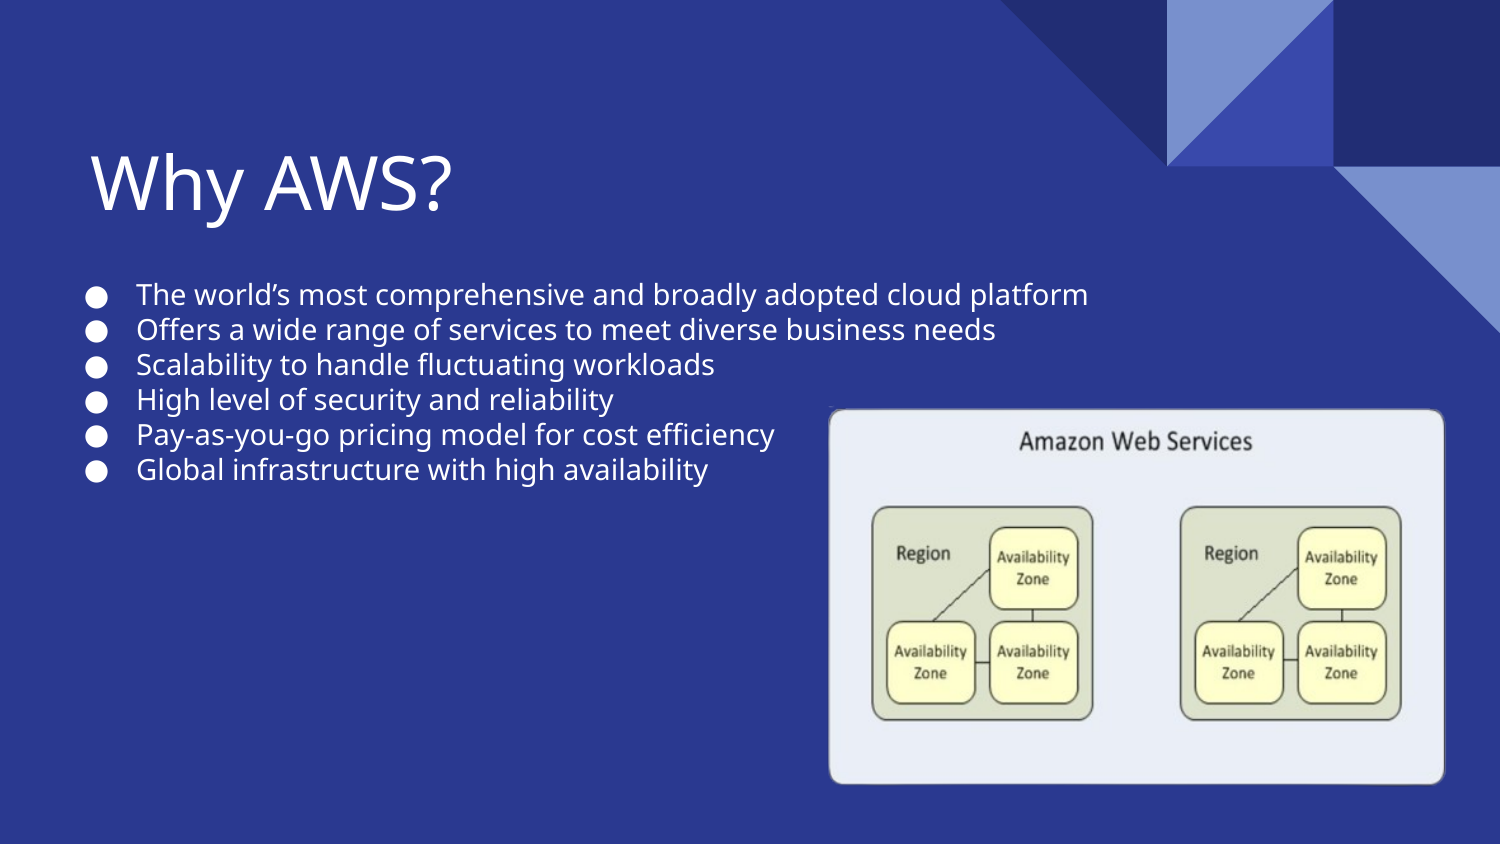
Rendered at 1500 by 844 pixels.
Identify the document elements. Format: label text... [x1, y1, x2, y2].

title Why AWS? [75, 103, 1425, 241]
subtitle The world’s most comprehensive and broadly adopted cloud platform Offers a wide range of services to meet diverse business needs Scalability to handle fluctuating workloads High level of security and reliability Pay-as-you-go pricing model for cost efficiency Global infrastructure with high availability [46, 261, 1166, 699]
picture [767, 345, 1500, 844]
